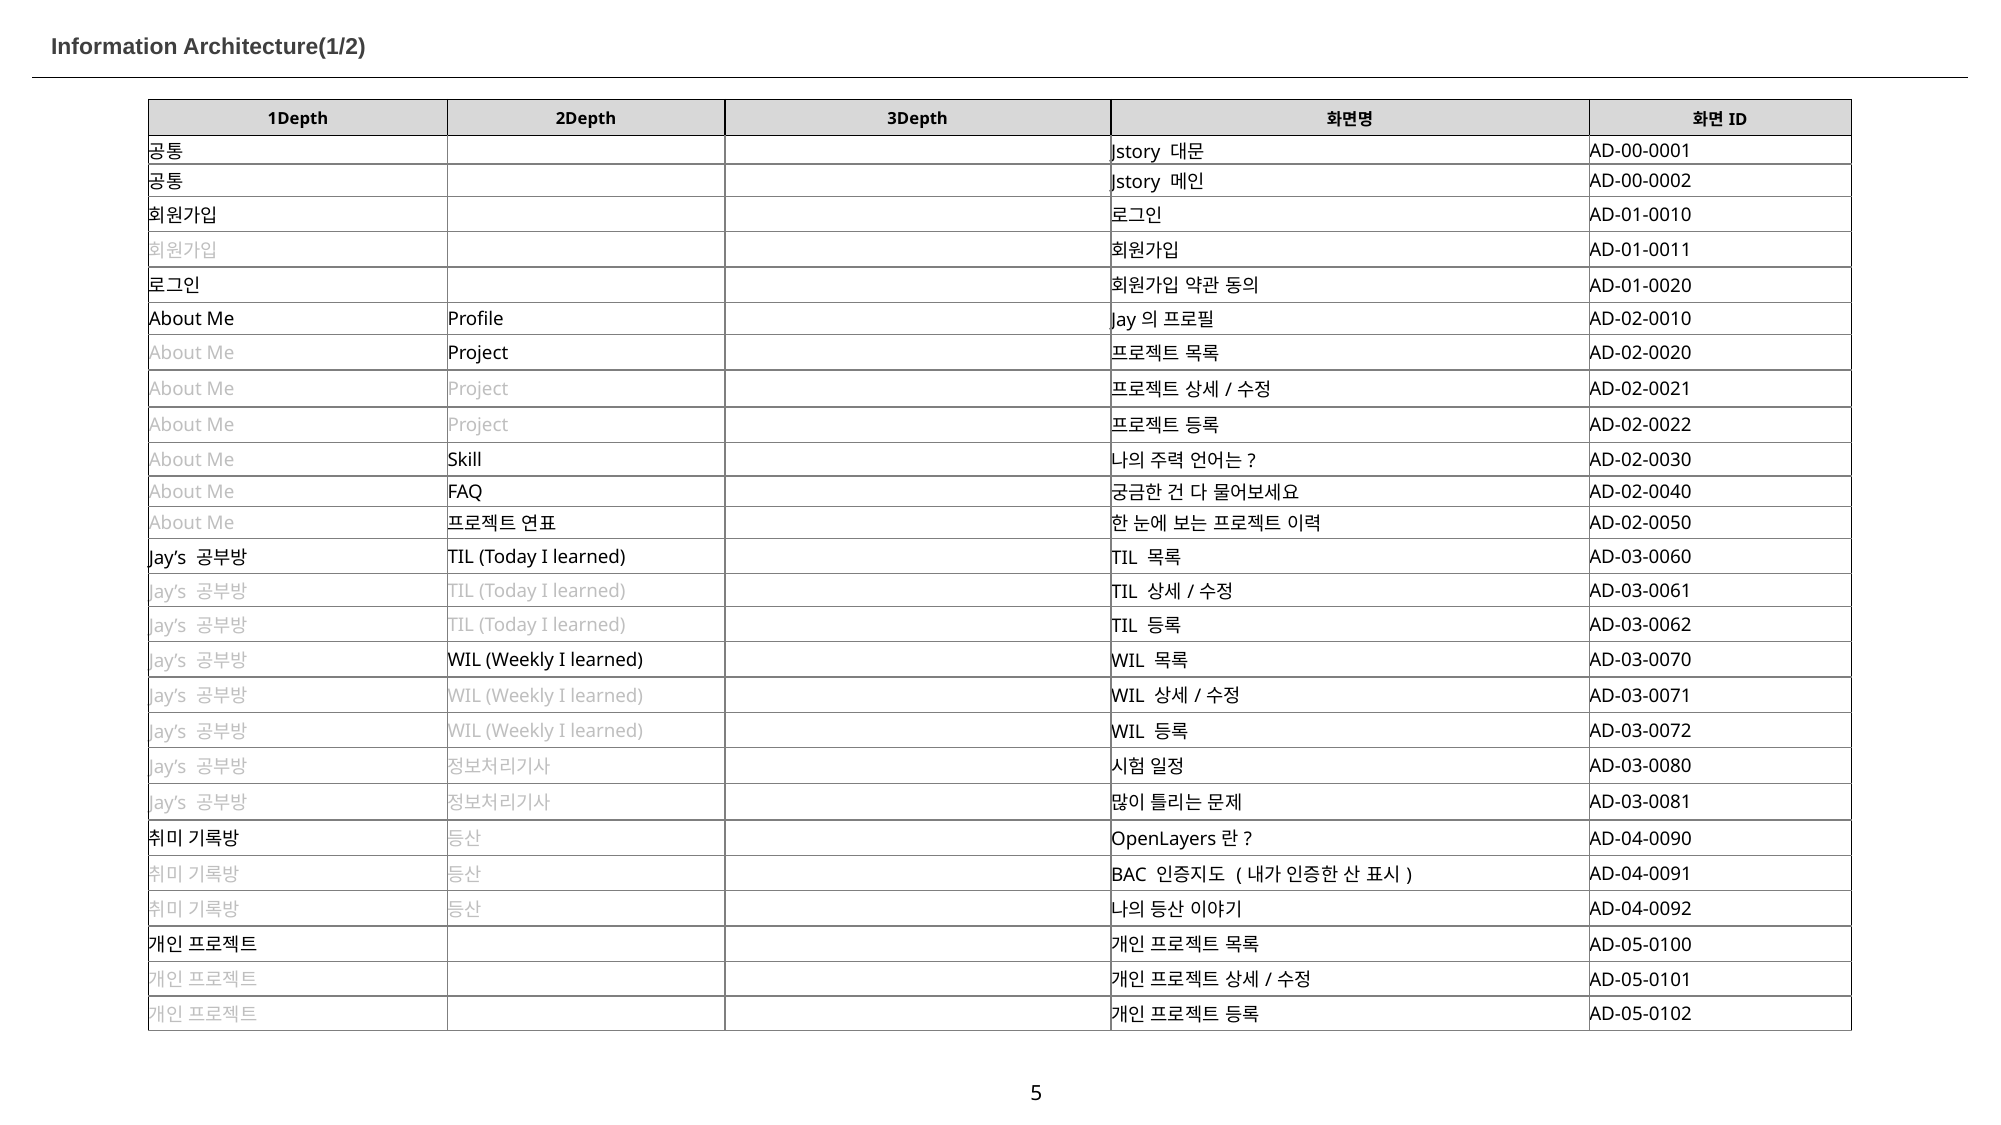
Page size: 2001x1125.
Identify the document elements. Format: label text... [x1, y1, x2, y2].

table_cell 취미 기록방 [149, 856, 447, 890]
table_cell Jay’s 공부방 [149, 748, 447, 783]
table_cell 등산 [448, 856, 724, 890]
table_cell 프로젝트 등록 [1112, 408, 1589, 442]
table_cell [726, 784, 1110, 819]
table_cell About Me [149, 335, 447, 369]
table_cell AD-02-0030 [1590, 443, 1851, 475]
table_cell [448, 136, 724, 163]
table_cell AD-05-0102 [1590, 997, 1851, 1030]
table_header 1Depth [149, 100, 447, 135]
table_cell Jay’s 공부방 [149, 784, 447, 819]
table_header 3Depth [726, 100, 1110, 135]
table_cell AD-05-0100 [1590, 927, 1851, 961]
table_cell 등산 [448, 821, 724, 855]
table_cell Jay’s 공부방 [149, 678, 447, 712]
table_cell About Me [149, 408, 447, 442]
table_cell TIL 상세/수정 [1112, 574, 1589, 606]
table_cell AD-00-0002 [1590, 165, 1851, 196]
table_cell AD-01-0011 [1590, 232, 1851, 266]
table_cell 로그인 [149, 268, 447, 302]
table_cell Jstory 대문 [1112, 136, 1589, 163]
table_cell AD-02-0010 [1590, 303, 1851, 334]
table_cell AD-02-0020 [1590, 335, 1851, 369]
table_cell About Me [149, 477, 447, 506]
table_cell About Me [149, 443, 447, 475]
table_cell 취미 기록방 [149, 821, 447, 855]
table_cell WIL 등록 [1112, 713, 1589, 747]
table_cell [726, 136, 1110, 163]
table_cell 회원가입 약관 동의 [1112, 268, 1589, 302]
table_cell Jay’s 공부방 [149, 539, 447, 573]
table_cell 개인 프로젝트 등록 [1112, 997, 1589, 1030]
table_cell 취미 기록방 [149, 891, 447, 925]
table_cell AD-03-0061 [1590, 574, 1851, 606]
table_cell AD-03-0071 [1590, 678, 1851, 712]
table_cell [726, 574, 1110, 606]
table_cell TIL 등록 [1112, 607, 1589, 641]
table_cell Jay’s 공부방 [149, 713, 447, 747]
table_cell AD-02-0021 [1590, 371, 1851, 406]
table_cell Jay의 프로필 [1112, 303, 1589, 334]
table_cell [448, 197, 724, 231]
table_cell AD-02-0040 [1590, 477, 1851, 506]
text_box Information Architecture(1/2) [36, 27, 453, 68]
table_cell 프로젝트 상세/수정 [1112, 371, 1589, 406]
table_cell [726, 408, 1110, 442]
table_header 2Depth [448, 100, 724, 135]
table_cell AD-00-0001 [1590, 136, 1851, 163]
table_cell [448, 997, 724, 1030]
table_cell WIL (Weekly I learned) [448, 642, 724, 676]
table_cell [448, 232, 724, 266]
table_cell Project [448, 408, 724, 442]
table_cell [726, 821, 1110, 855]
table_cell TIL (Today I learned) [448, 539, 724, 573]
table_cell [726, 607, 1110, 641]
table_cell [726, 197, 1110, 231]
table_cell AD-03-0081 [1590, 784, 1851, 819]
table_cell Project [448, 335, 724, 369]
table_cell TIL (Today I learned) [448, 607, 724, 641]
table_cell [726, 335, 1110, 369]
table_cell [726, 927, 1110, 961]
table_cell AD-04-0091 [1590, 856, 1851, 890]
table_cell 공통 [149, 165, 447, 196]
table_cell 나의 등산 이야기 [1112, 891, 1589, 925]
table_cell [726, 748, 1110, 783]
table_cell WIL 상세/수정 [1112, 678, 1589, 712]
table_cell About Me [149, 507, 447, 538]
table_cell Jay’s 공부방 [149, 607, 447, 641]
table_cell [448, 962, 724, 995]
table_cell 정보처리기사 [448, 748, 724, 783]
table_cell OpenLayers란? [1112, 821, 1589, 855]
table_cell [726, 713, 1110, 747]
table_cell WIL 목록 [1112, 642, 1589, 676]
table_cell 회원가입 [149, 232, 447, 266]
table_cell 공통 [149, 136, 447, 163]
table_cell [726, 856, 1110, 890]
table_cell AD-03-0072 [1590, 713, 1851, 747]
table_cell [448, 165, 724, 196]
table_cell 개인 프로젝트 [149, 927, 447, 961]
table_cell AD-03-0060 [1590, 539, 1851, 573]
table_cell 많이 틀리는 문제 [1112, 784, 1589, 819]
table_cell About Me [149, 303, 447, 334]
table_cell TIL 목록 [1112, 539, 1589, 573]
table_cell Jay’s 공부방 [149, 574, 447, 606]
table_cell Jay’s 공부방 [149, 642, 447, 676]
table_cell 회원가입 [1112, 232, 1589, 266]
table_cell AD-04-0090 [1590, 821, 1851, 855]
table_cell [726, 443, 1110, 475]
table_cell FAQ [448, 477, 724, 506]
table_cell [726, 539, 1110, 573]
table_cell [726, 891, 1110, 925]
table_cell [726, 477, 1110, 506]
table_cell [726, 678, 1110, 712]
table_cell Project [448, 371, 724, 406]
table_cell AD-05-0101 [1590, 962, 1851, 995]
table_cell 프로젝트 목록 [1112, 335, 1589, 369]
table_cell 개인 프로젝트 상세/수정 [1112, 962, 1589, 995]
table_cell Skill [448, 443, 724, 475]
table_cell 정보처리기사 [448, 784, 724, 819]
table_cell 나의 주력 언어는? [1112, 443, 1589, 475]
table_cell 로그인 [1112, 197, 1589, 231]
table_cell [726, 962, 1110, 995]
table_header 화면ID [1590, 100, 1851, 135]
table_cell 개인 프로젝트 [149, 997, 447, 1030]
table_cell AD-03-0070 [1590, 642, 1851, 676]
table_cell 한 눈에 보는 프로젝트 이력 [1112, 507, 1589, 538]
table_cell AD-04-0092 [1590, 891, 1851, 925]
table_cell Profile [448, 303, 724, 334]
table_cell 개인 프로젝트 목록 [1112, 927, 1589, 961]
table_cell [448, 268, 724, 302]
table_cell [726, 165, 1110, 196]
table_cell 시험 일정 [1112, 748, 1589, 783]
table_cell 프로젝트 연표 [448, 507, 724, 538]
table_cell WIL (Weekly I learned) [448, 678, 724, 712]
table_cell AD-03-0080 [1590, 748, 1851, 783]
table_cell [726, 268, 1110, 302]
table_cell 궁금한 건 다 물어보세요 [1112, 477, 1589, 506]
table_cell AD-03-0062 [1590, 607, 1851, 641]
table_cell [726, 303, 1110, 334]
table_header 화면명 [1112, 100, 1589, 135]
table_cell BAC 인증지도 (내가 인증한 산 표시) [1112, 856, 1589, 890]
table_cell [726, 371, 1110, 406]
table_cell TIL (Today I learned) [448, 574, 724, 606]
table_cell 등산 [448, 891, 724, 925]
table_cell [726, 232, 1110, 266]
table_cell AD-01-0010 [1590, 197, 1851, 231]
table_cell [448, 927, 724, 961]
table_cell [726, 997, 1110, 1030]
table_cell WIL (Weekly I learned) [448, 713, 724, 747]
table_cell AD-02-0050 [1590, 507, 1851, 538]
table_cell [726, 507, 1110, 538]
table_cell AD-01-0020 [1590, 268, 1851, 302]
table_cell 개인 프로젝트 [149, 962, 447, 995]
table_cell About Me [149, 371, 447, 406]
table_cell 회원가입 [149, 197, 447, 231]
table_cell [726, 642, 1110, 676]
table_cell Jstory 메인 [1112, 165, 1589, 196]
table_cell AD-02-0022 [1590, 408, 1851, 442]
